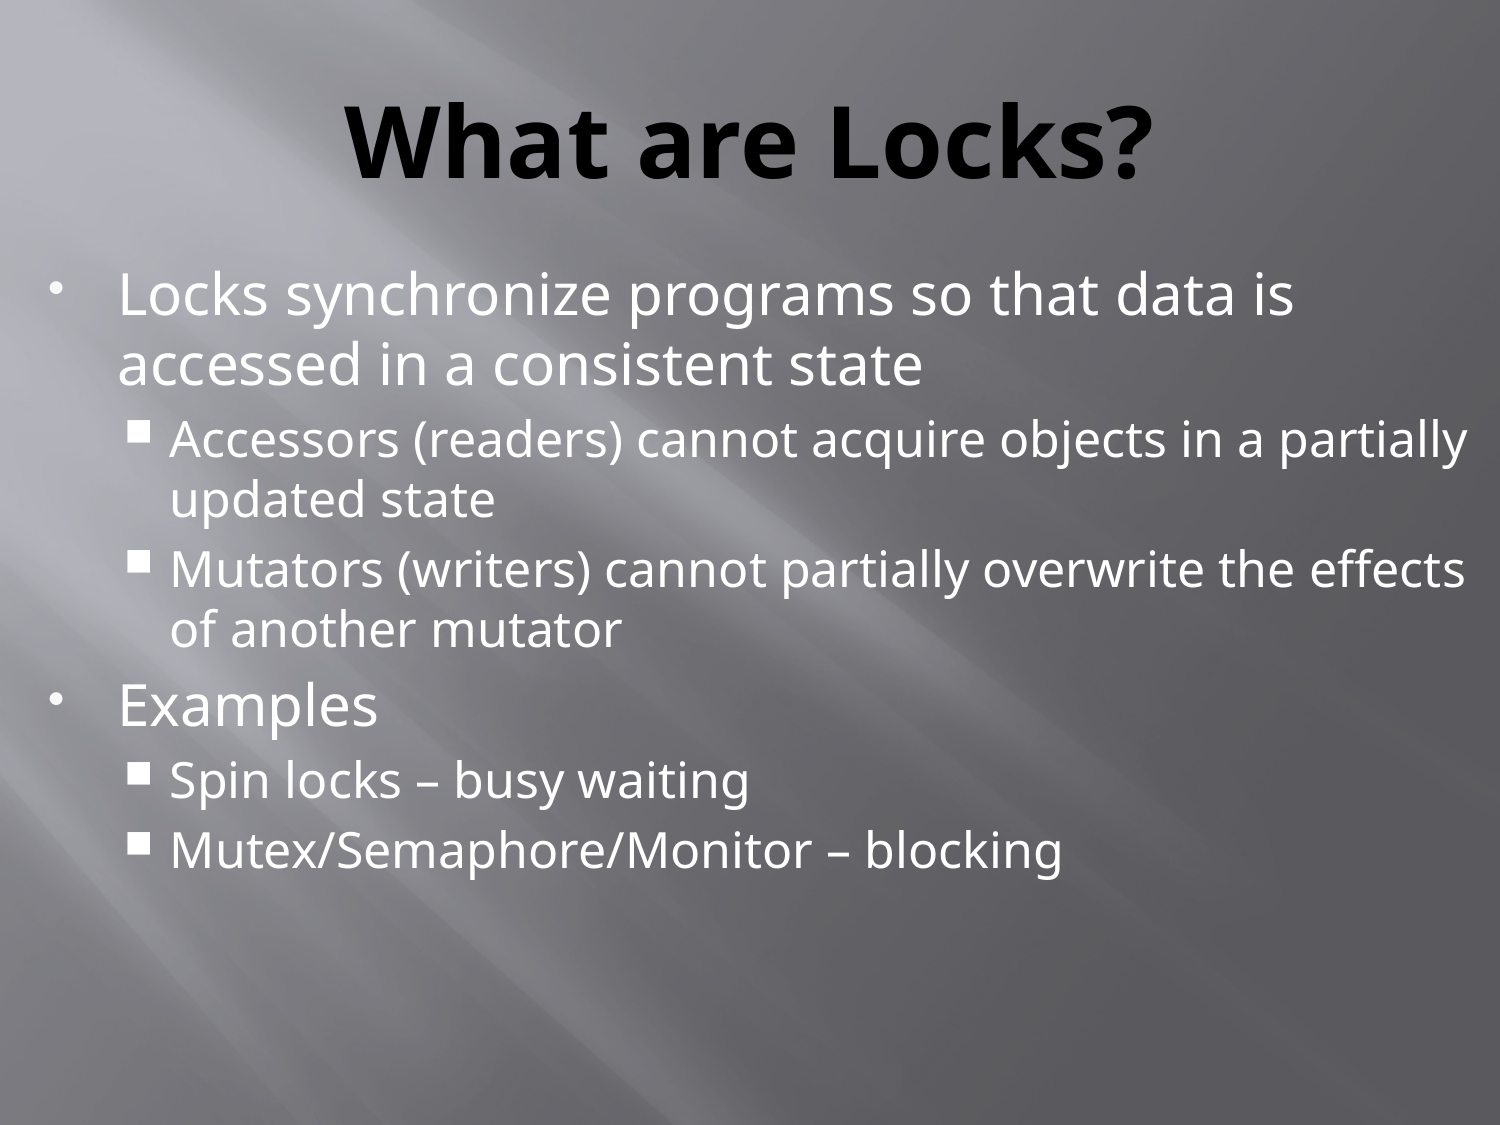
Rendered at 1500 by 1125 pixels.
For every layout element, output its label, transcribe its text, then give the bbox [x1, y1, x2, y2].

list Locks synchronize programs so that data is accessed in a consistent state Accessors (readers) cannot acquire objects in a partially updated state Mutators (writers) cannot partially overwrite the effects of another mutator Examples Spin locks – busy waiting Mutex/Semaphore/Monitor – blocking [12, 249, 1488, 1113]
title What are Locks? [75, 45, 1425, 233]
